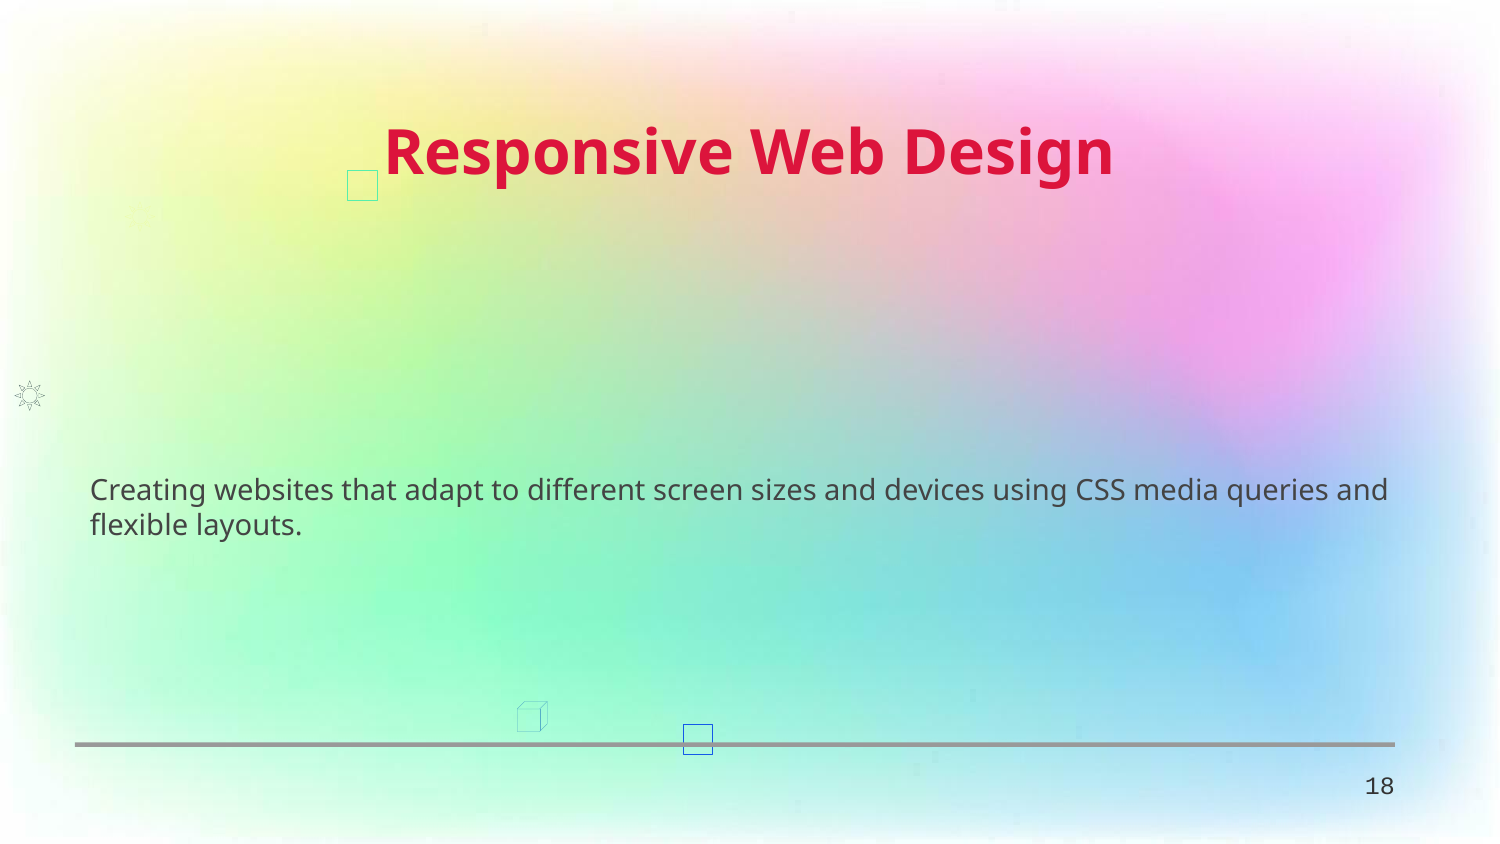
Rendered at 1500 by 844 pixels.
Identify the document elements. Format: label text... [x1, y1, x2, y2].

text_box [19, 384, 45, 411]
text_box Responsive Web Design [74, 74, 1425, 225]
text_box Creating websites that adapt to different screen sizes and devices using CSS media queries and flexible layouts. [74, 270, 1425, 777]
text_box [137, 225, 143, 232]
picture [0, 0, 1500, 844]
text_box [74, 742, 1395, 747]
